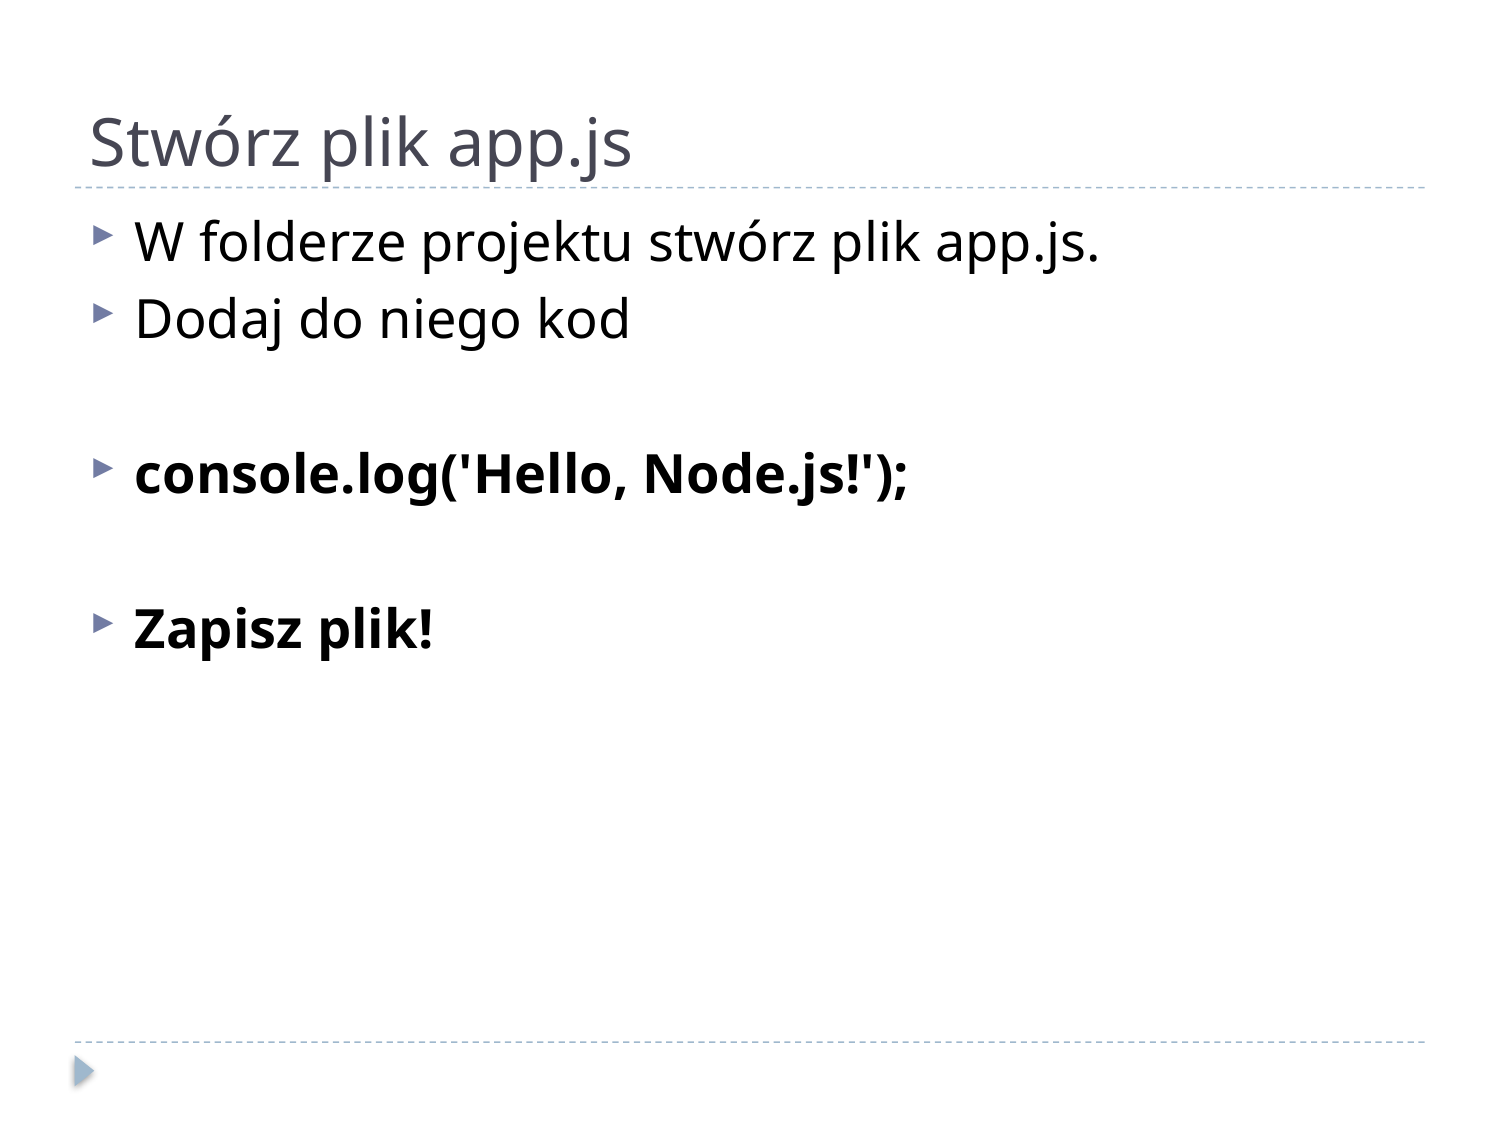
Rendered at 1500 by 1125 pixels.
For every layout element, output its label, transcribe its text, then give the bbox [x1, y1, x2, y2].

title Stwórz plik app.js [75, 24, 1425, 188]
list W folderze projektu stwórz plik app.js. Dodaj do niego kod console.log('Hello, Node.js!'); Zapisz plik! [75, 200, 1425, 1010]
